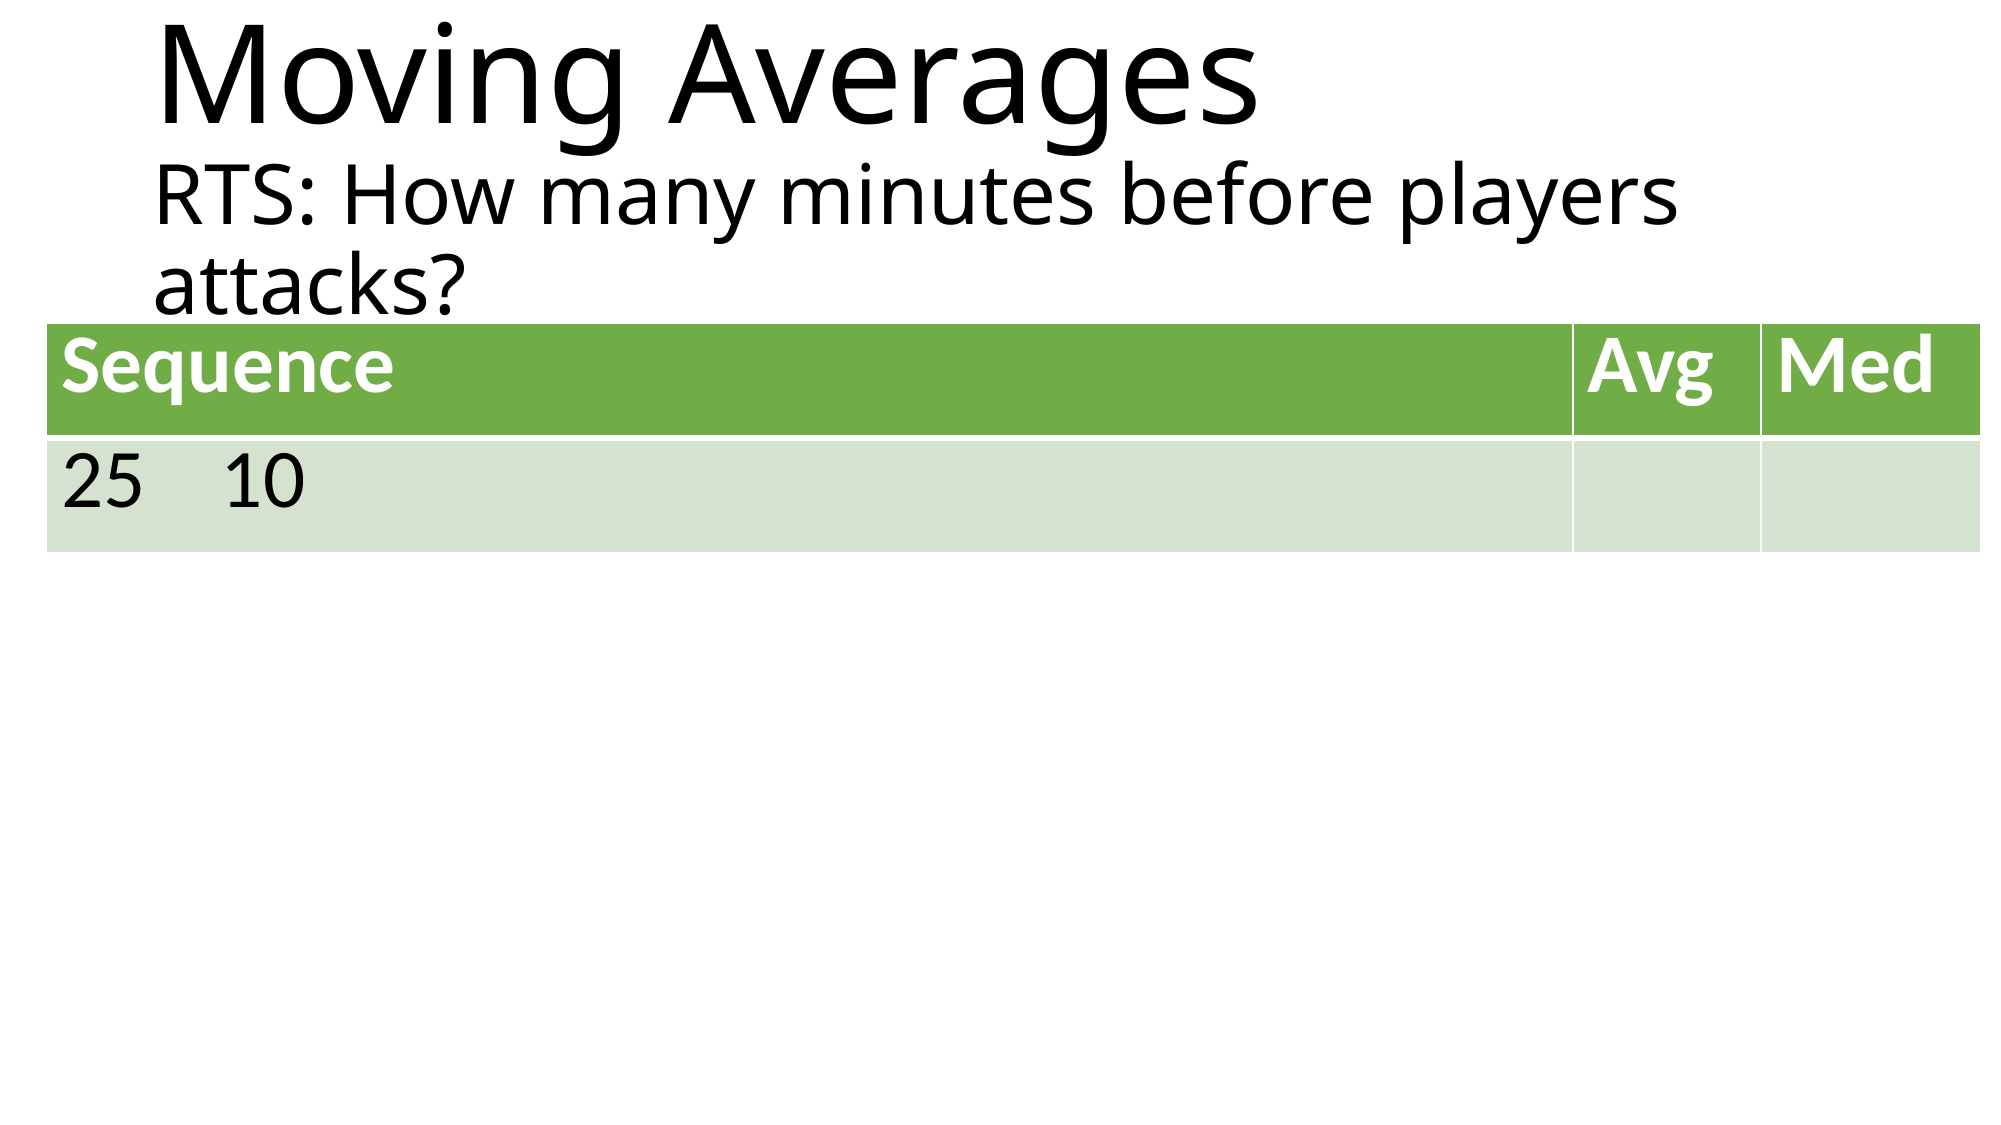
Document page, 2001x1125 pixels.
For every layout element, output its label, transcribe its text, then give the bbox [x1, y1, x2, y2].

table_header Sequence [47, 324, 1572, 435]
title Moving Averages RTS: How many minutes before players attacks? [137, 59, 1863, 278]
table_cell 25 10 [47, 441, 1572, 552]
table_cell [1762, 441, 1980, 552]
table_cell [1574, 441, 1760, 552]
table_header Avg [1574, 324, 1760, 435]
table_header Med [1762, 324, 1980, 435]
